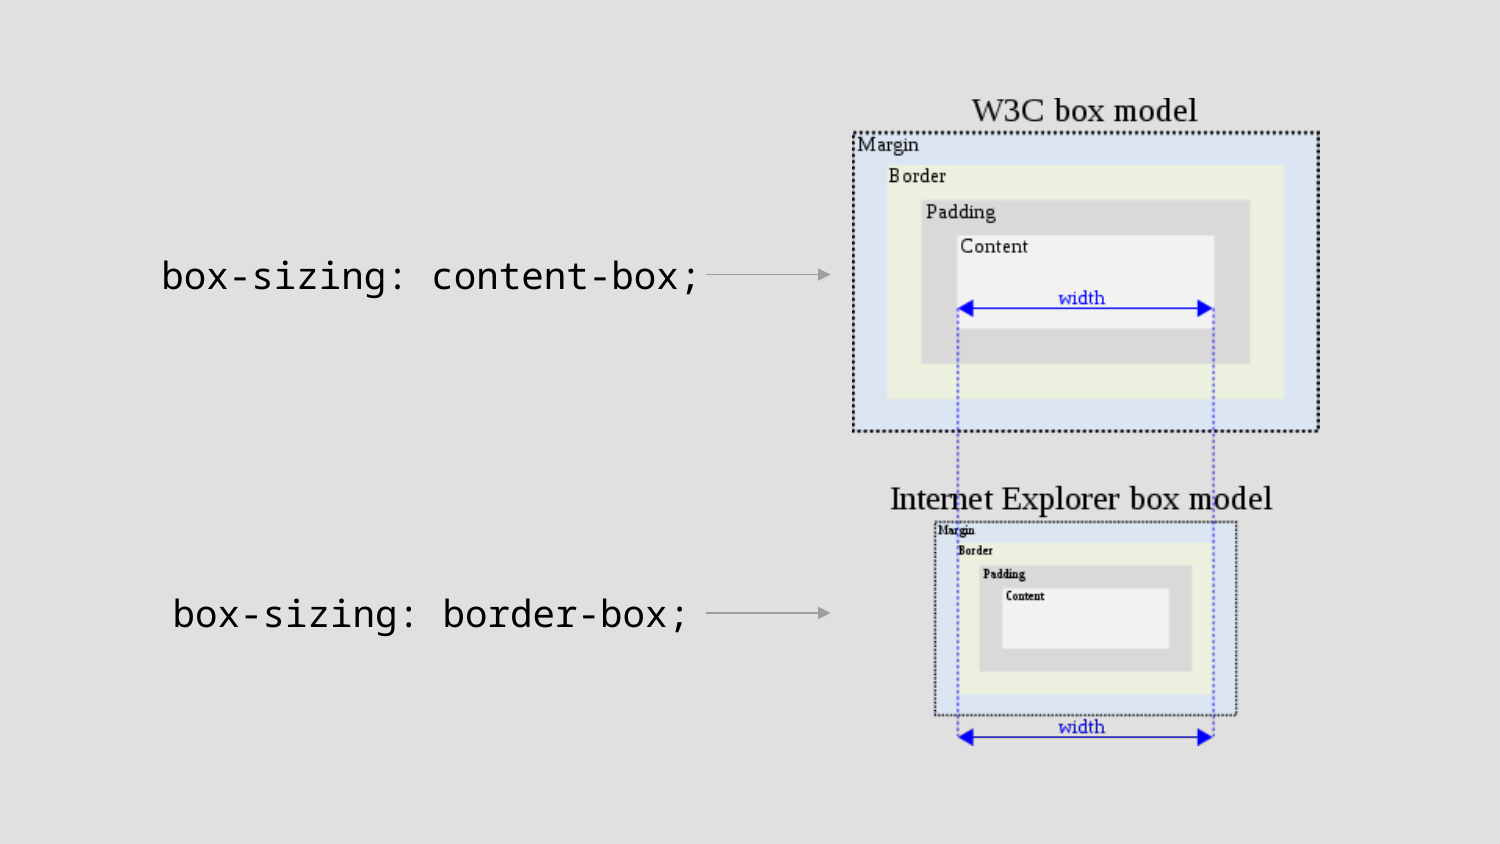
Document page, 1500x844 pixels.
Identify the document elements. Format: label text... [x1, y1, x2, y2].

text_box box-sizing: content-box; [71, 156, 791, 393]
picture [852, 98, 1320, 746]
text_box box-sizing: border-box; [71, 495, 791, 731]
